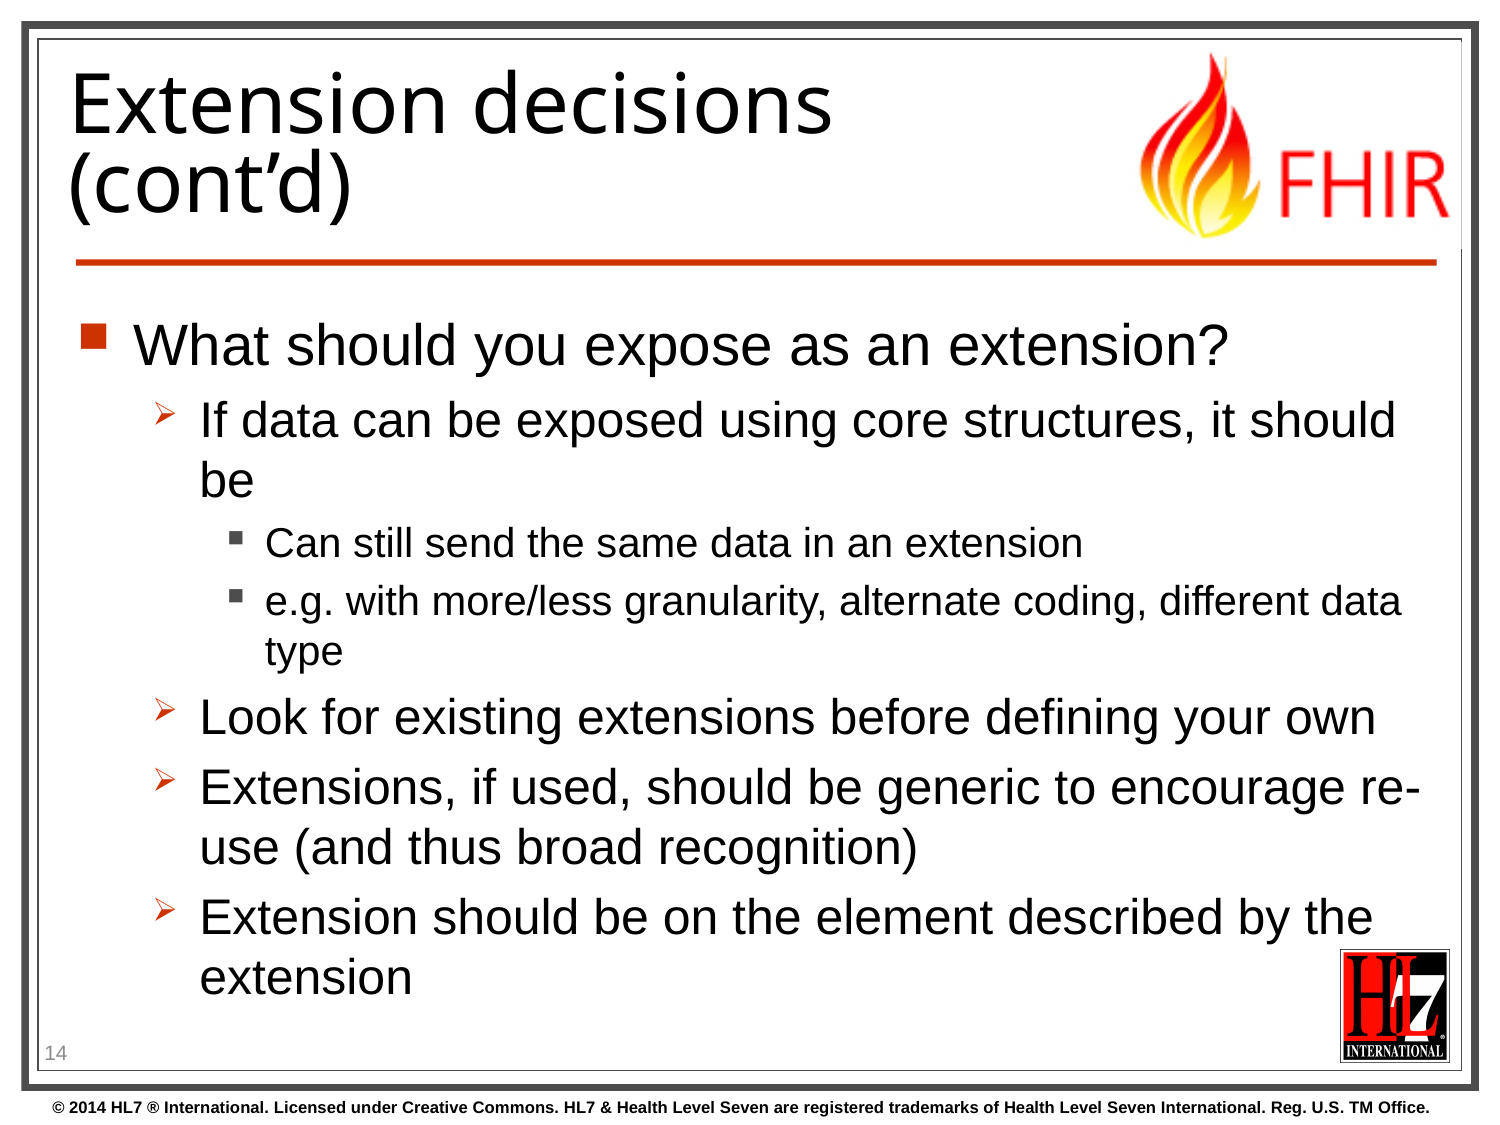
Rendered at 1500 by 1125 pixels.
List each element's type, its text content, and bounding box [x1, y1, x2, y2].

list What should you expose as an extension? If data can be exposed using core structures, it should be Can still send the same data in an extension e.g. with more/less granularity, alternate coding, different data type Look for existing extensions before defining your own Extensions, if used, should be generic to encourage re-use (and thus broad recognition) Extension should be on the element described by the extension [62, 299, 1438, 1035]
picture [1340, 949, 1450, 1063]
slide_number 14 [29, 1034, 148, 1071]
picture [1128, 42, 1462, 249]
title Extension decisions (cont’d) [53, 54, 1128, 244]
